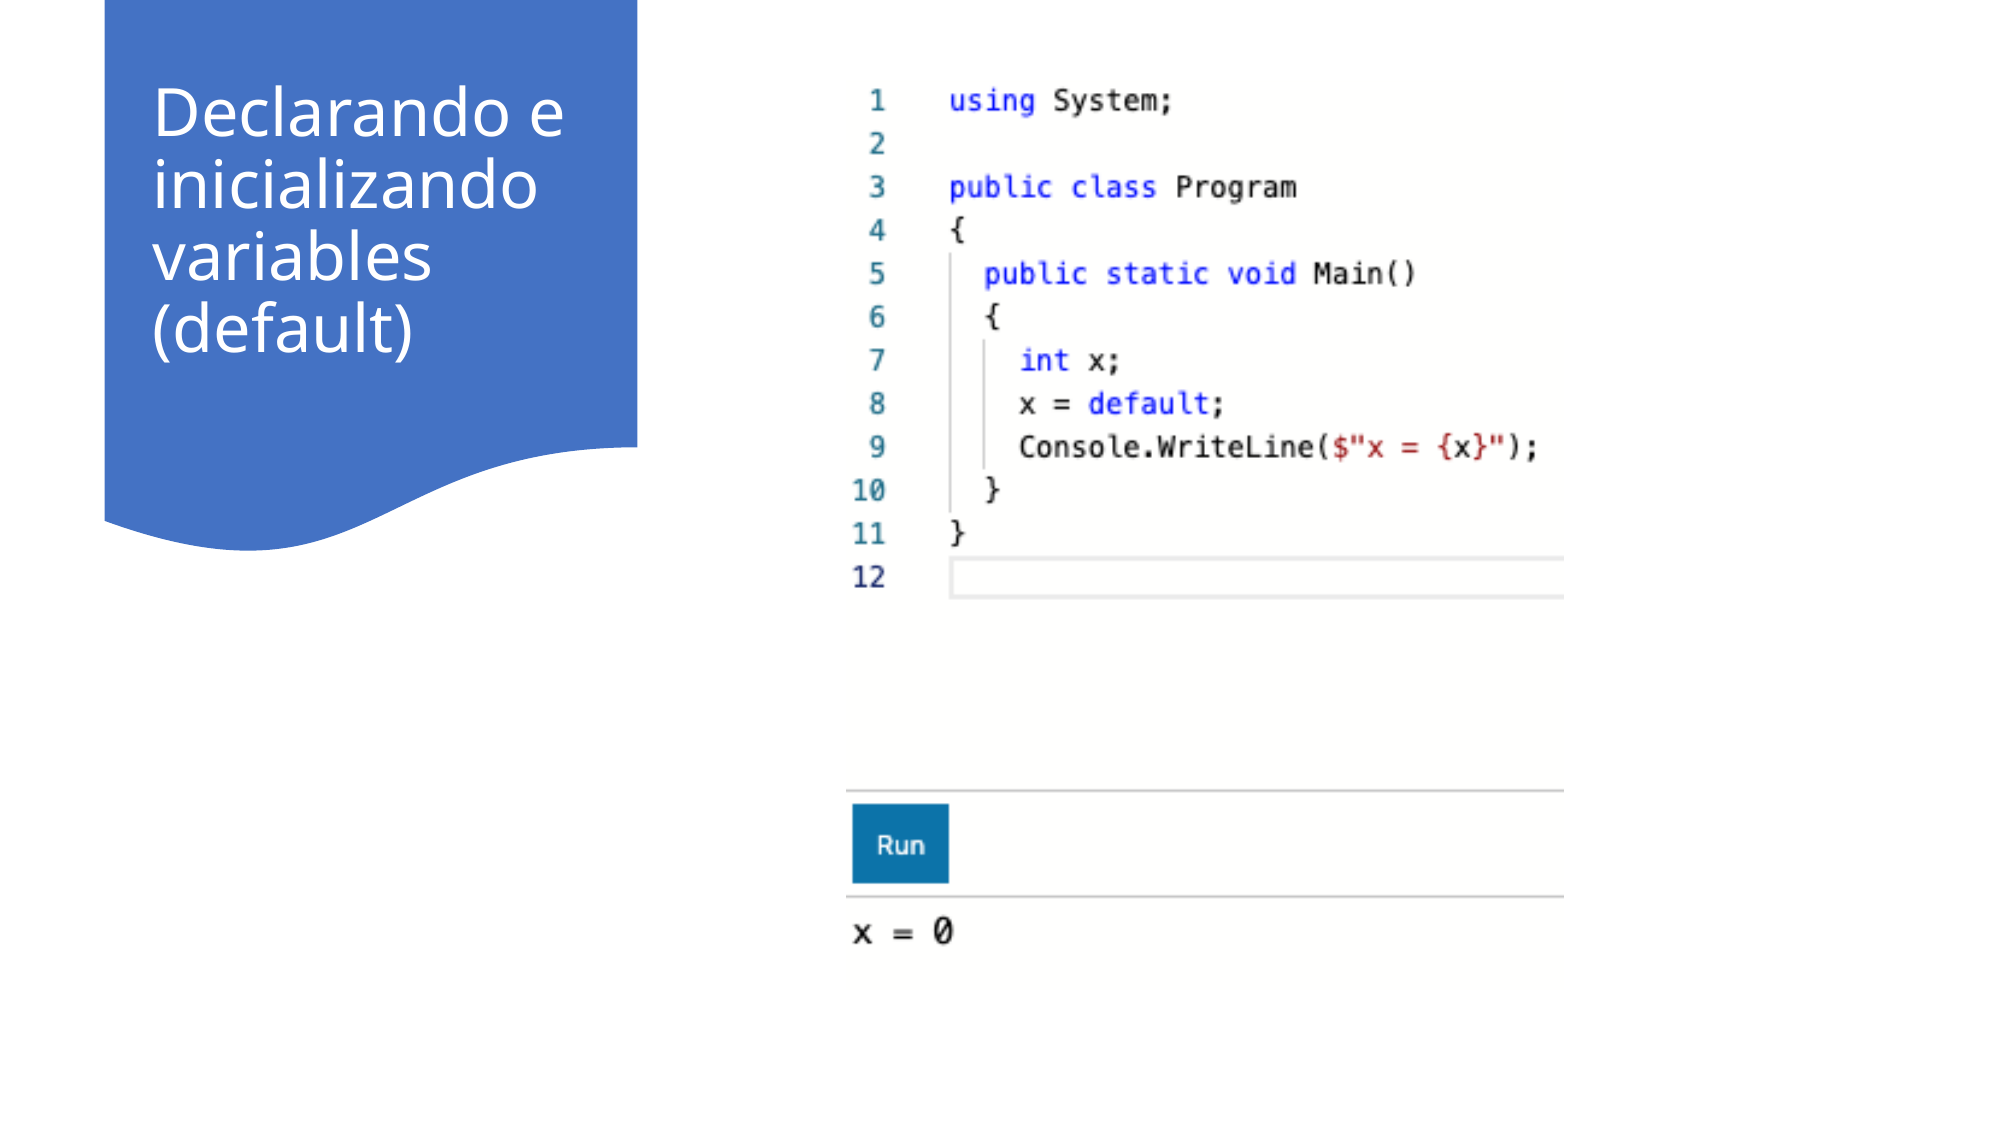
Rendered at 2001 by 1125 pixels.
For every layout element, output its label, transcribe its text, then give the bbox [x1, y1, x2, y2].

title Declarando e inicializando variables (default) [137, 28, 604, 417]
picture [846, 80, 1564, 990]
text_box [103, 0, 639, 552]
